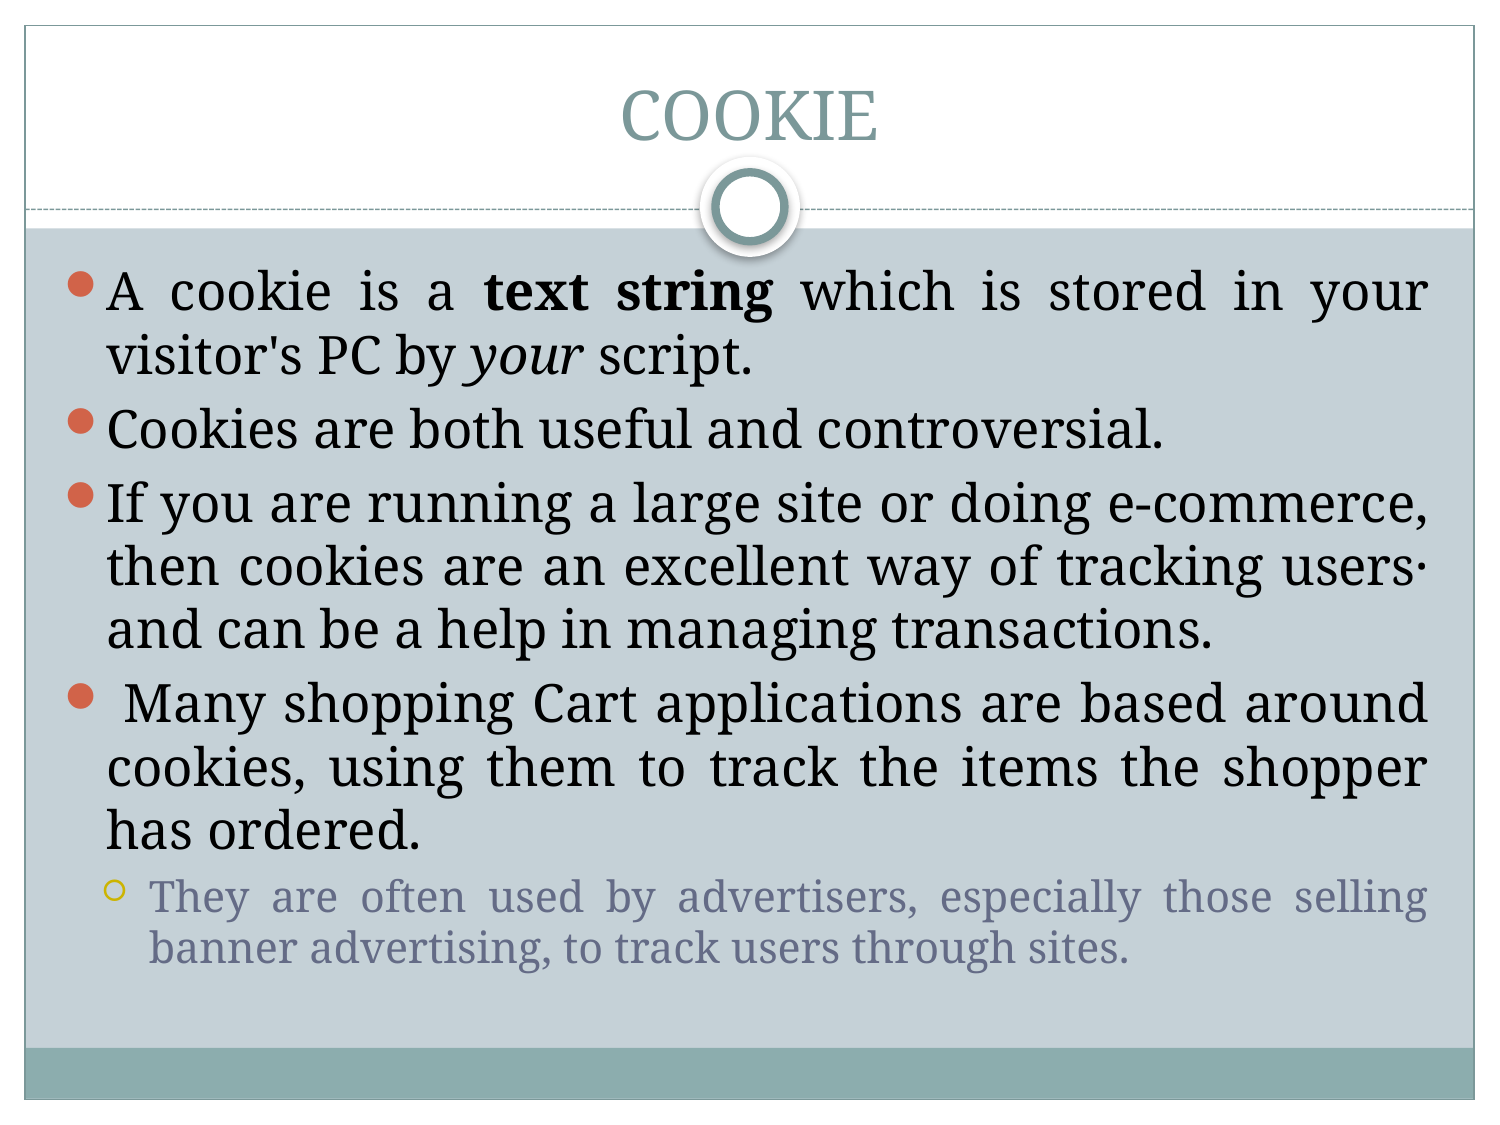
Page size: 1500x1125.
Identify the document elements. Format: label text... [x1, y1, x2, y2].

list A cookie is a text string which is stored in your visitor's PC by your script. Cookies are both useful and controversial. If you are running a large site or doing e-commerce, then cookies are an excellent way of tracking users· and can be a help in managing transactions. Many shopping Cart applications are based around cookies, using them to track the items the shopper has ordered. They are often used by advertisers, especially those selling banner advertising, to track users through sites. [49, 250, 1445, 1001]
title COOKIE [49, 37, 1450, 162]
